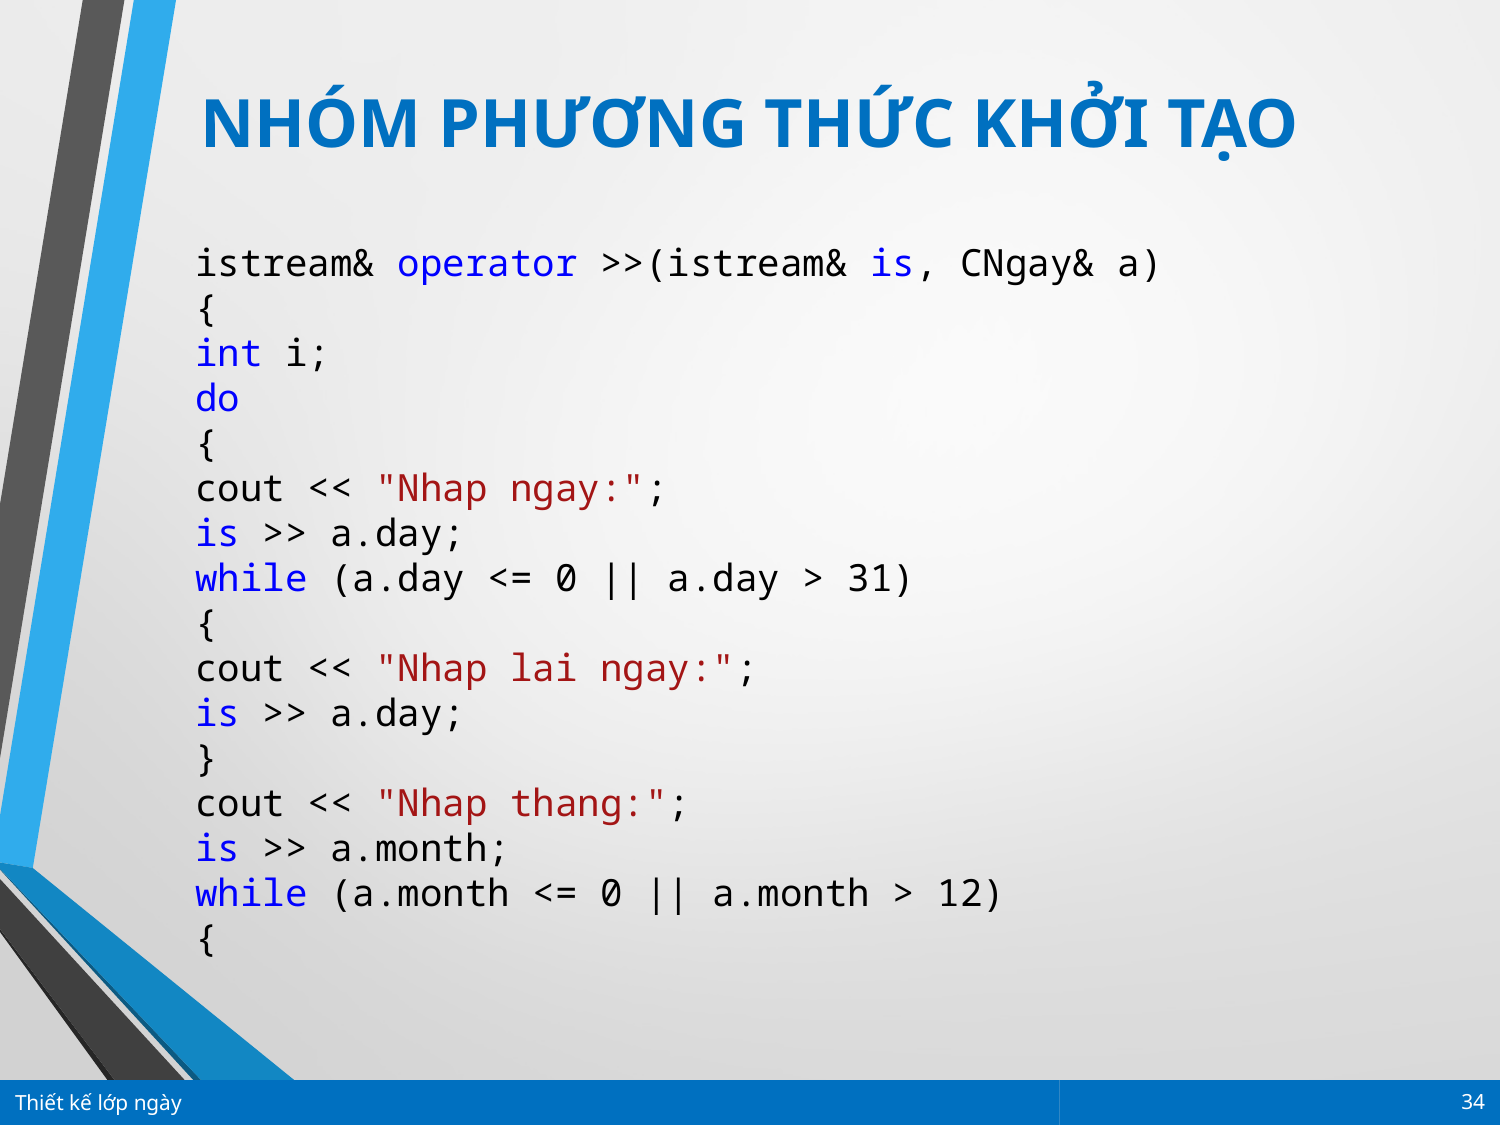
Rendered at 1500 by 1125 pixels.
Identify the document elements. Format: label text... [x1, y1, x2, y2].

footer Thiết kế lớp ngày [0, 1080, 1059, 1125]
text_box istream& operator >>(istream& is, CNgay& a) { int i; do { cout << "Nhap ngay:"; is >> a.day; while (a.day <= 0 || a.day > 31) { cout << "Nhap lai ngay:"; is >> a.day; } cout << "Nhap thang:"; is >> a.month; while (a.month <= 0 || a.month > 12) { [180, 231, 1500, 1011]
text_box [686, 489, 837, 640]
text_box NHÓM PHƯƠNG THỨC KHỞI TẠO [180, 73, 1320, 169]
slide_number 34 [1059, 1080, 1500, 1125]
